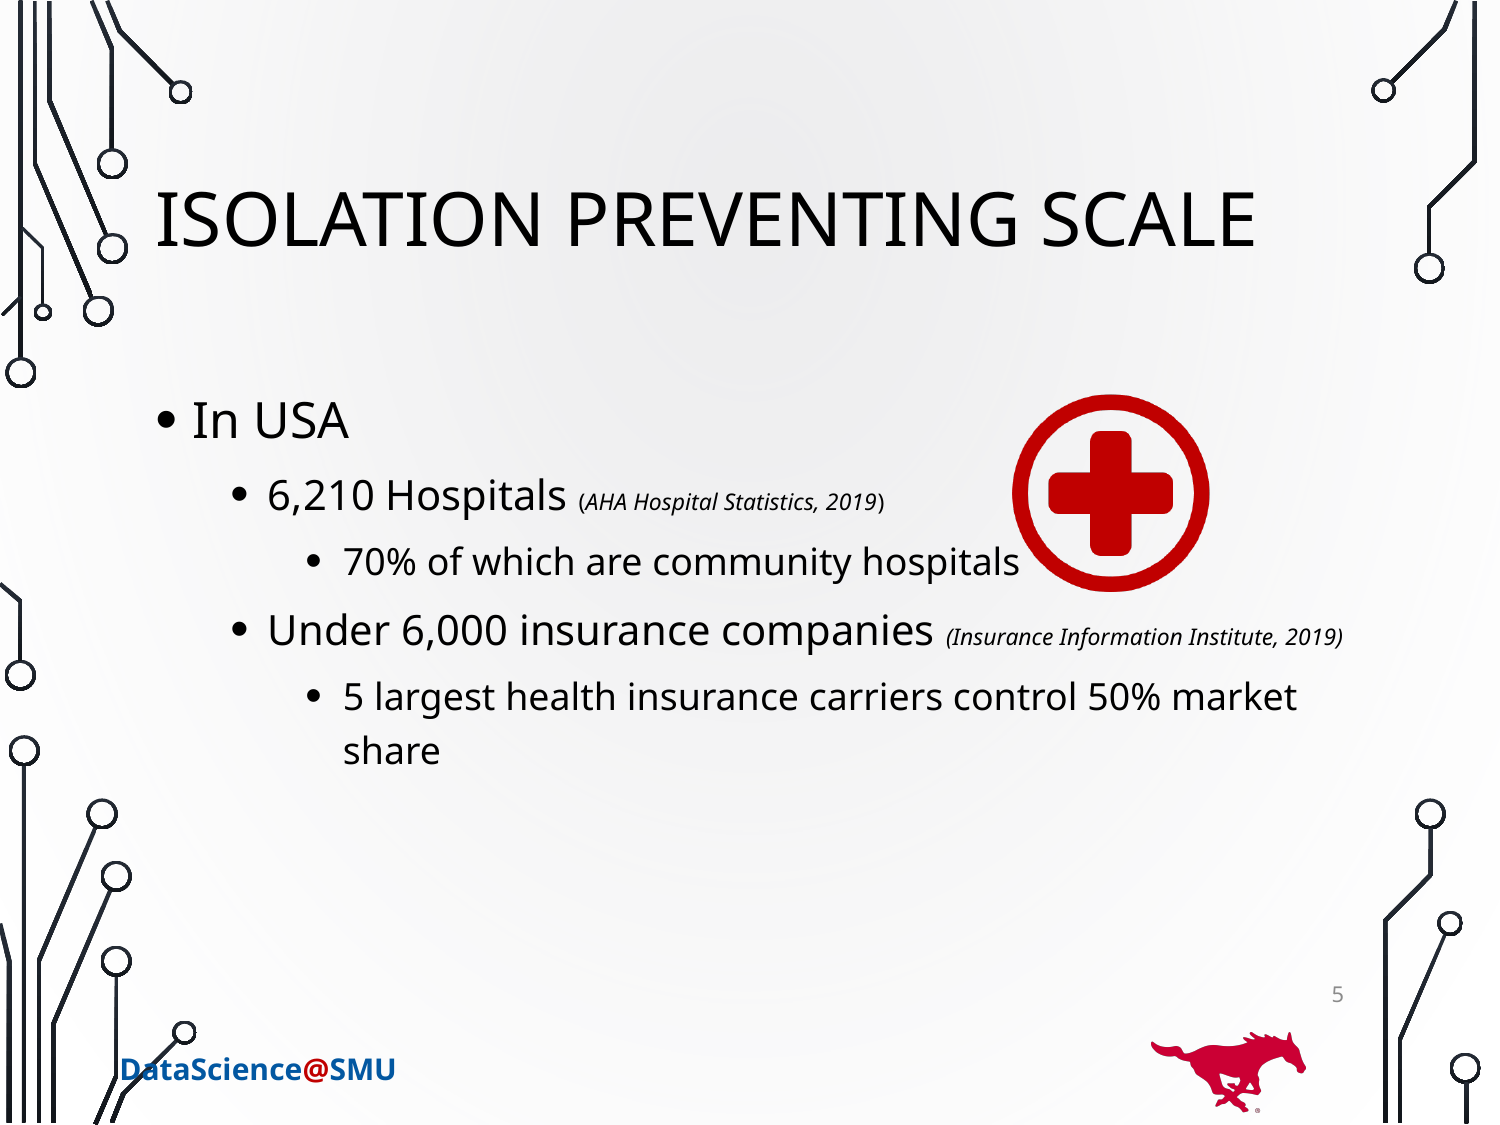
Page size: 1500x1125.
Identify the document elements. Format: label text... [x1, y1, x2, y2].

slide_number 5 [1264, 965, 1360, 1025]
picture [1151, 1032, 1306, 1113]
title Isolation Preventing Scale [140, 101, 1360, 344]
picture [985, 368, 1236, 619]
list In USA 6,210 Hospitals (AHA Hospital Statistics, 2019) 70% of which are community hospitals Under 6,000 insurance companies (Insurance Information Institute, 2019) 5 largest health insurance carriers control 50% market share [140, 369, 1360, 950]
